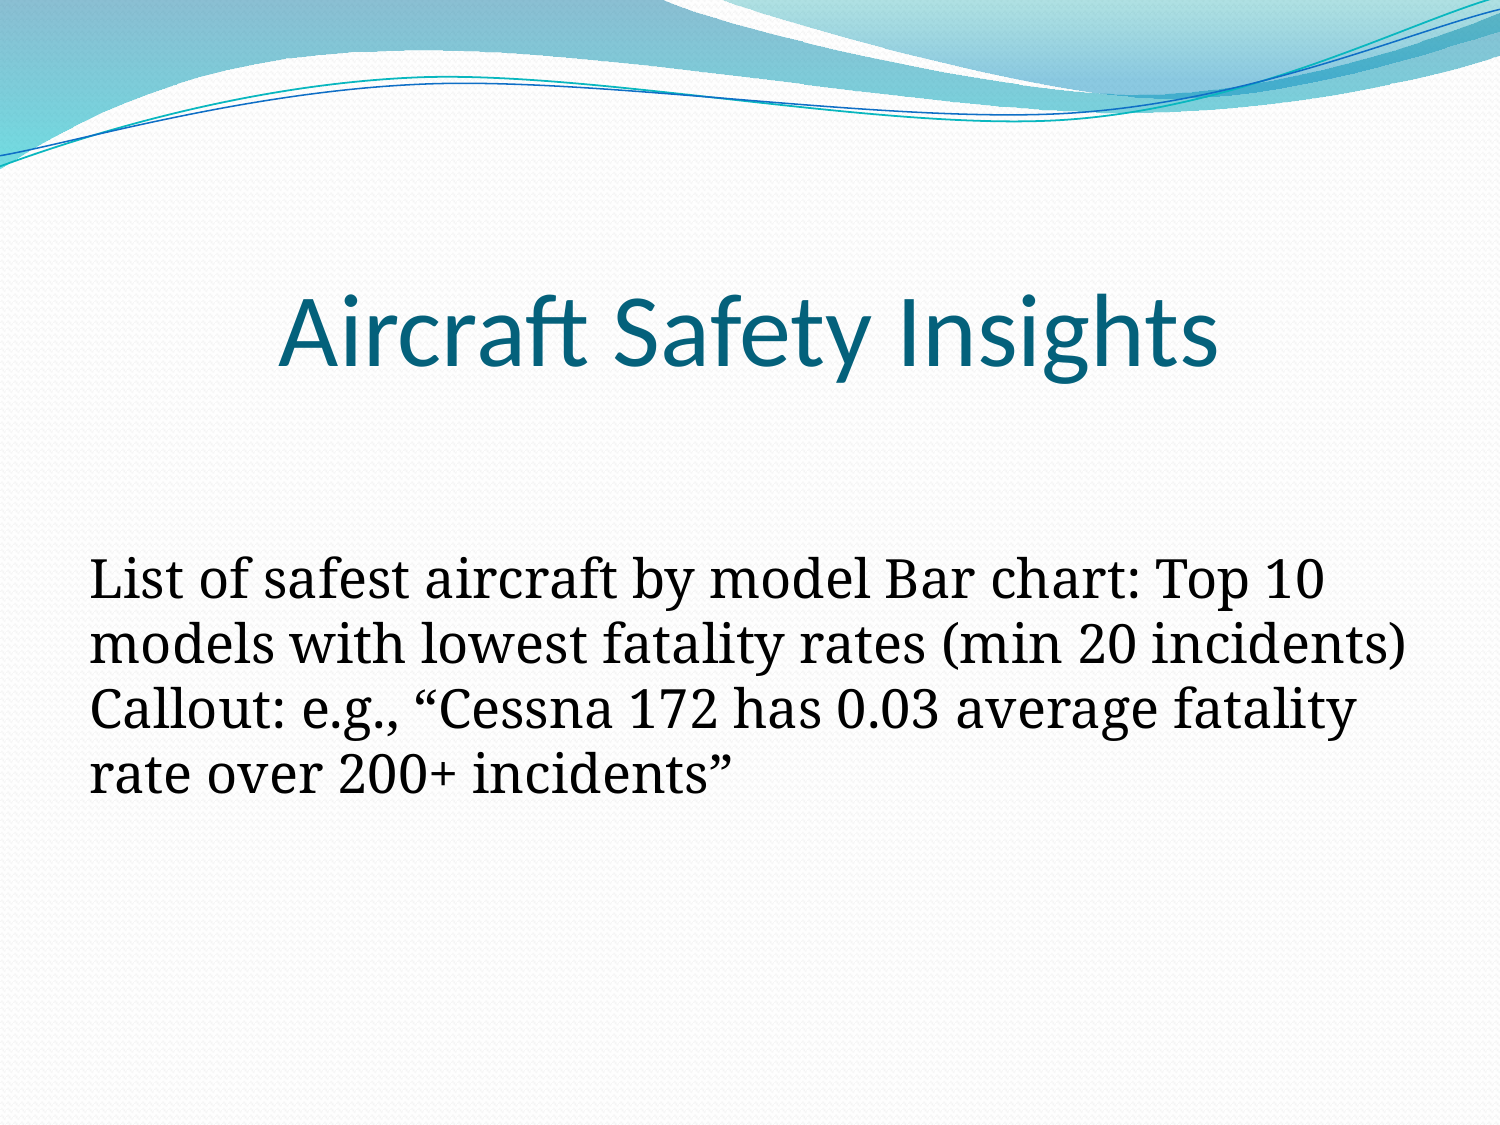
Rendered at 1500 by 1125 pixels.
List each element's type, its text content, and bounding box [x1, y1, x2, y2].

list List of safest aircraft by model Bar chart: Top 10 models with lowest fatality rates (min 20 incidents) Callout: e.g., “Cessna 172 has 0.03 average fatality rate over 200+ incidents” [75, 537, 1425, 895]
title Aircraft Safety Insights [75, 200, 1425, 388]
